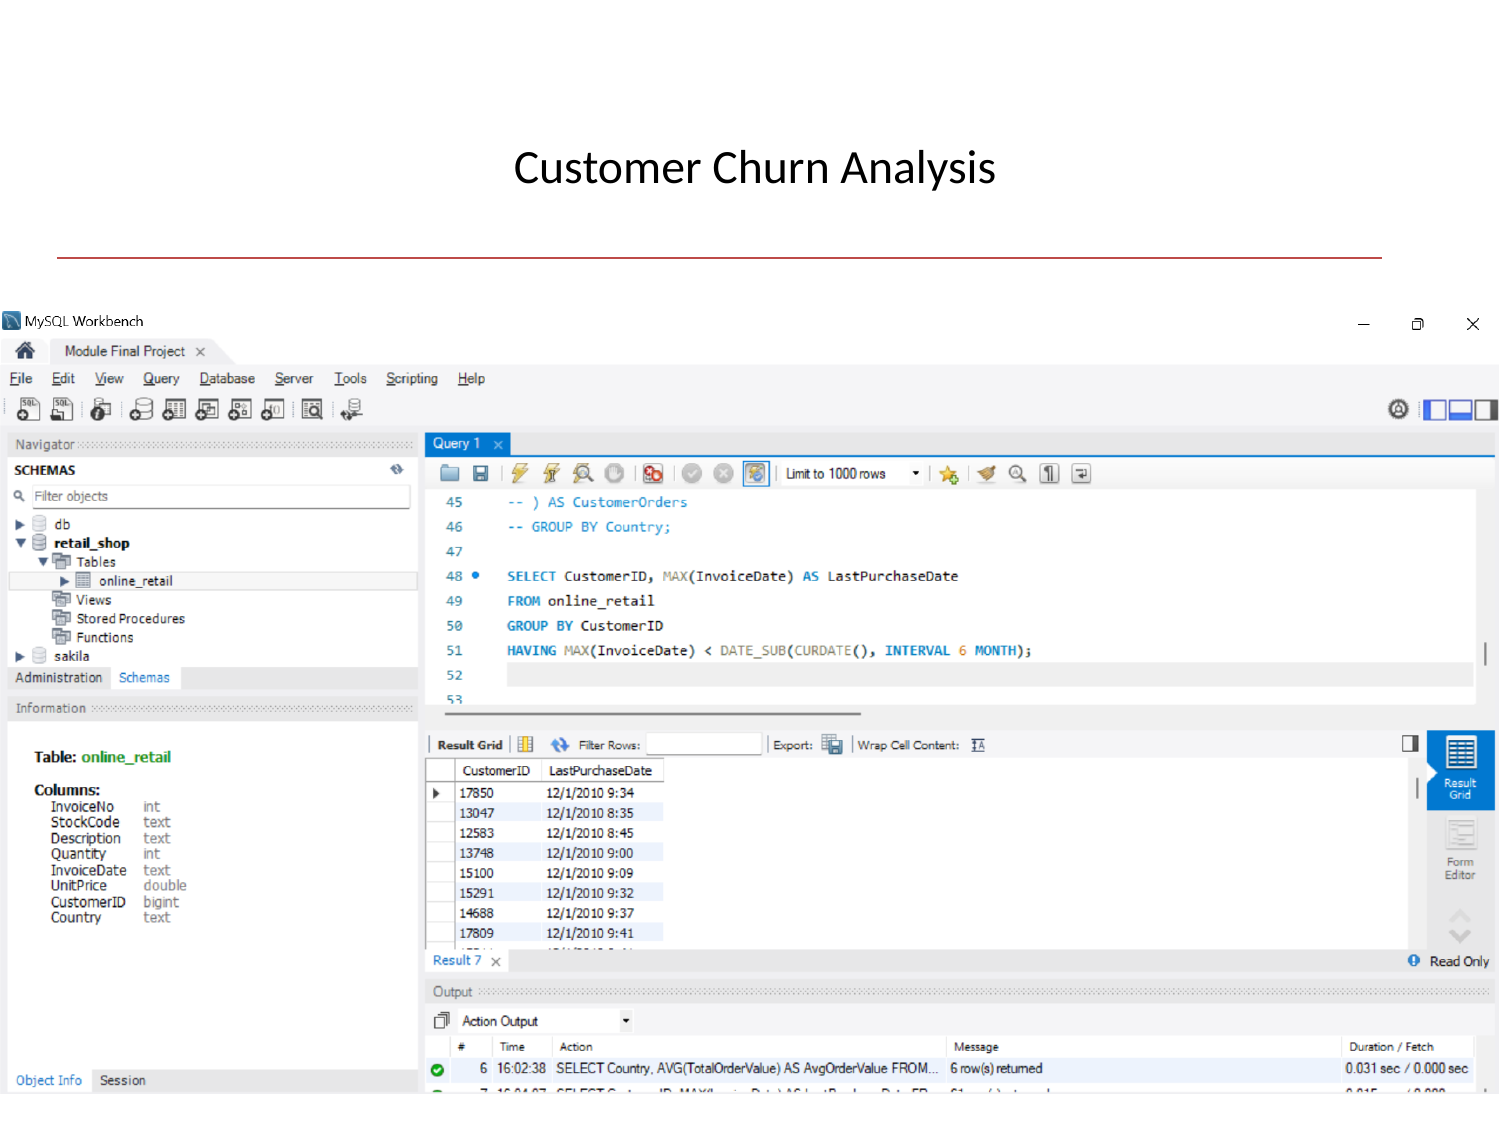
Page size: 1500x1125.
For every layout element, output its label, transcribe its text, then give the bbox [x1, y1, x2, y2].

title Customer Churn Analysis [75, 70, 1425, 259]
picture [0, 307, 1499, 1094]
